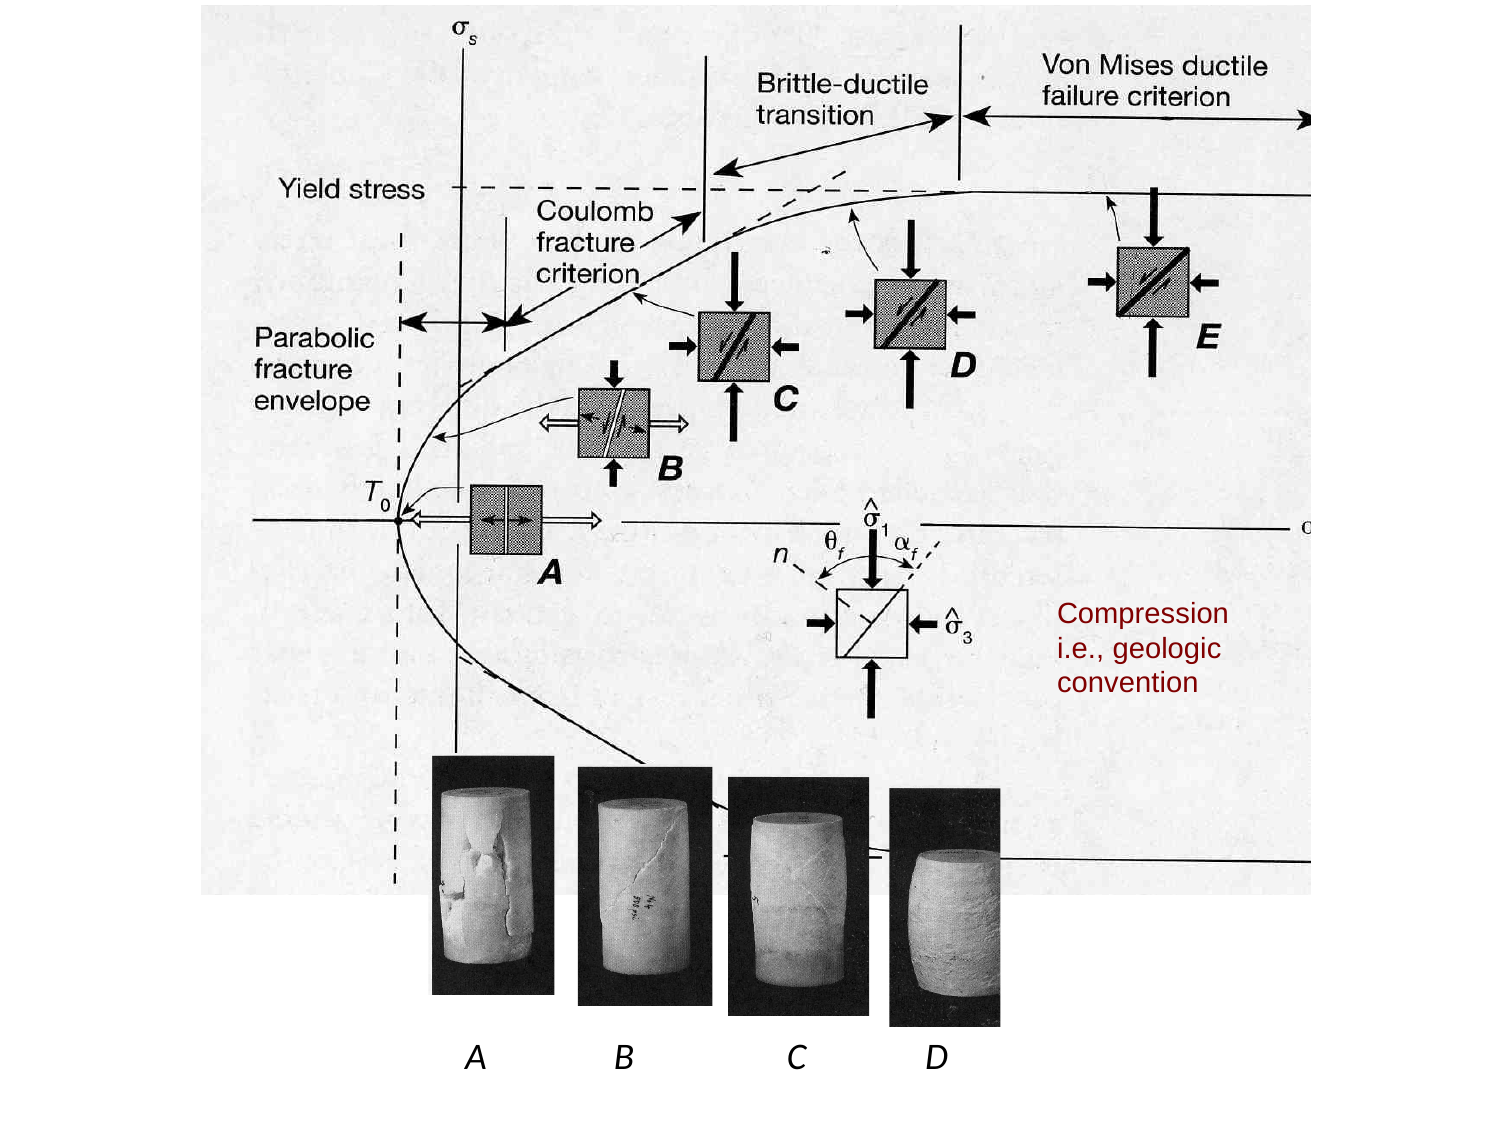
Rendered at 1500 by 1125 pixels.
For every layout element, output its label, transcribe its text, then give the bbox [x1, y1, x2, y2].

picture [201, 5, 1311, 1027]
text_box A B C D [450, 1024, 965, 1085]
